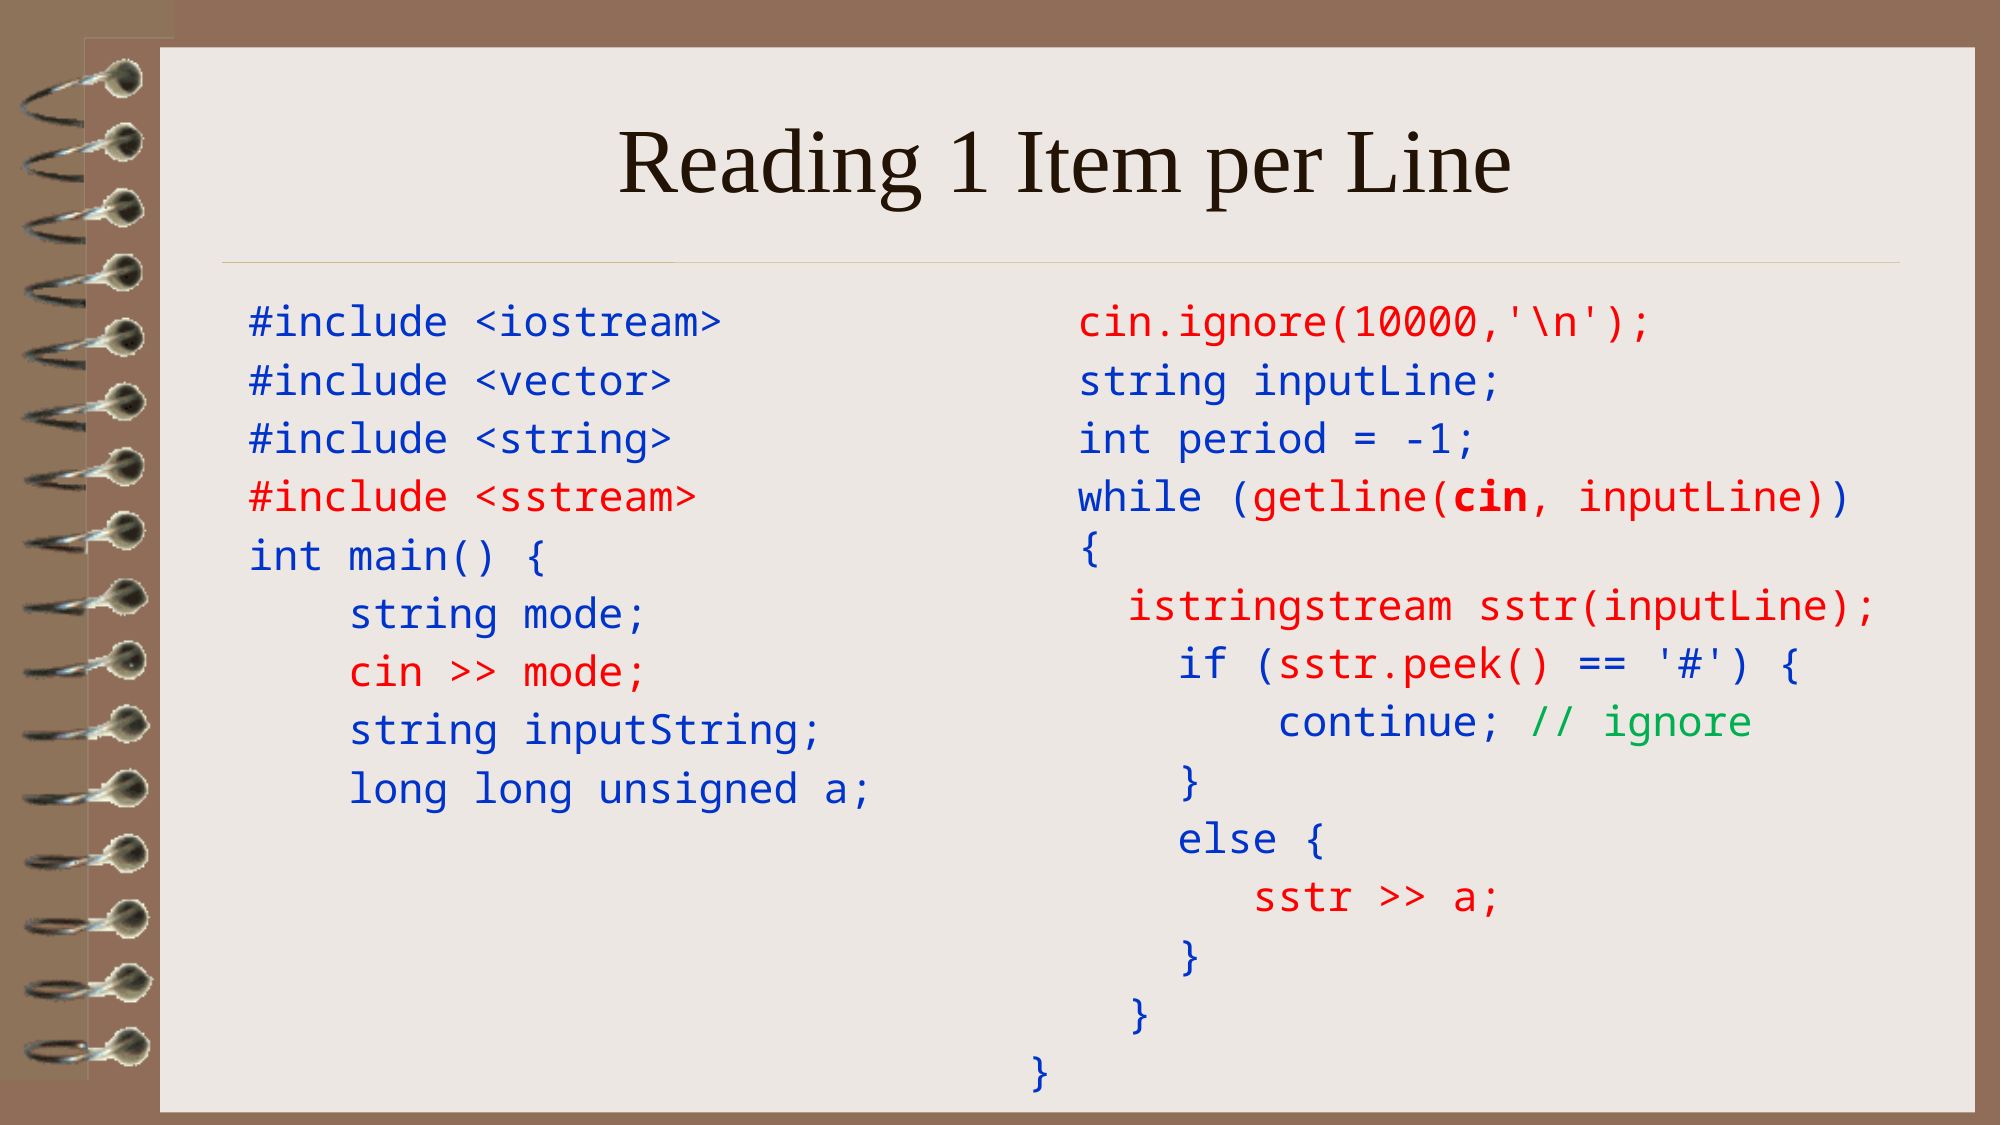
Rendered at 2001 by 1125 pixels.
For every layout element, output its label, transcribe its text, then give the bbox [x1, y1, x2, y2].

picture [0, 0, 175, 1080]
title Reading 1 Item per Line [233, 62, 1900, 250]
list cin.ignore(10000,'\n'); string inputLine; int period = -1; while (getline(cin, inputLine)) { istringstream sstr(inputLine); if (sstr.peek() == '#') { continue; // ignore } else { sstr >> a; } } } [1012, 287, 1900, 963]
list #include <iostream> #include <vector> #include <string> #include <sstream> int main() { string mode; cin >> mode; string inputString; long long unsigned a; [233, 287, 1012, 963]
